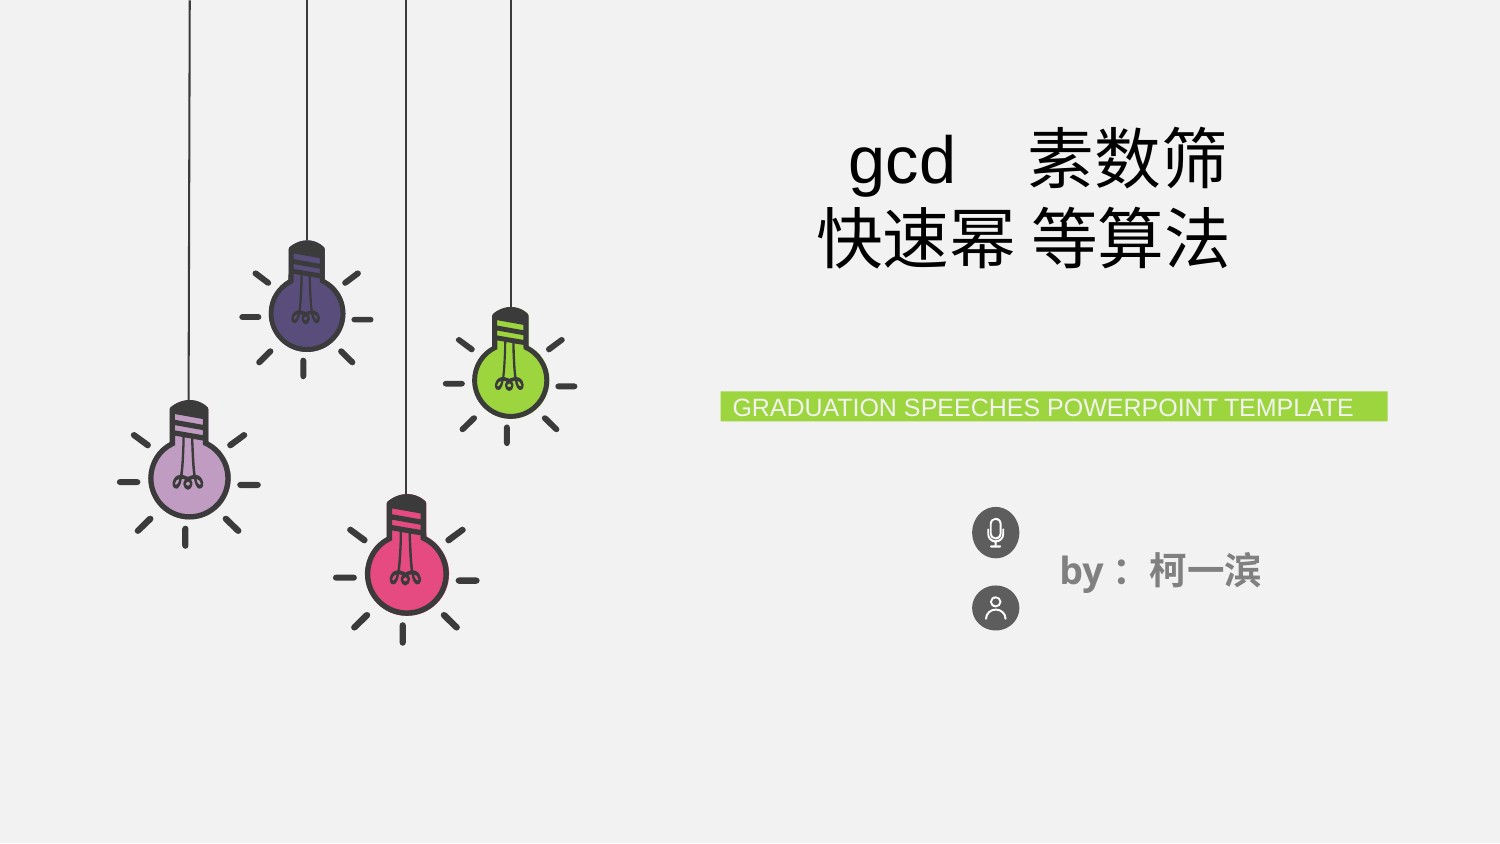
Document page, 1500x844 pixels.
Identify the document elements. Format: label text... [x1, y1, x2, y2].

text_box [971, 506, 1020, 559]
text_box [262, 0, 328, 380]
text_box GRADUATION SPEECHES POWERPOINT TEMPLATE [720, 391, 1388, 422]
text_box gcd 素数筛 快速幂 等算法 [741, 109, 1367, 285]
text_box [116, 0, 262, 550]
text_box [971, 585, 1020, 631]
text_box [442, 0, 578, 447]
text_box by：柯一滨 [1044, 539, 1317, 600]
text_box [332, 0, 480, 646]
